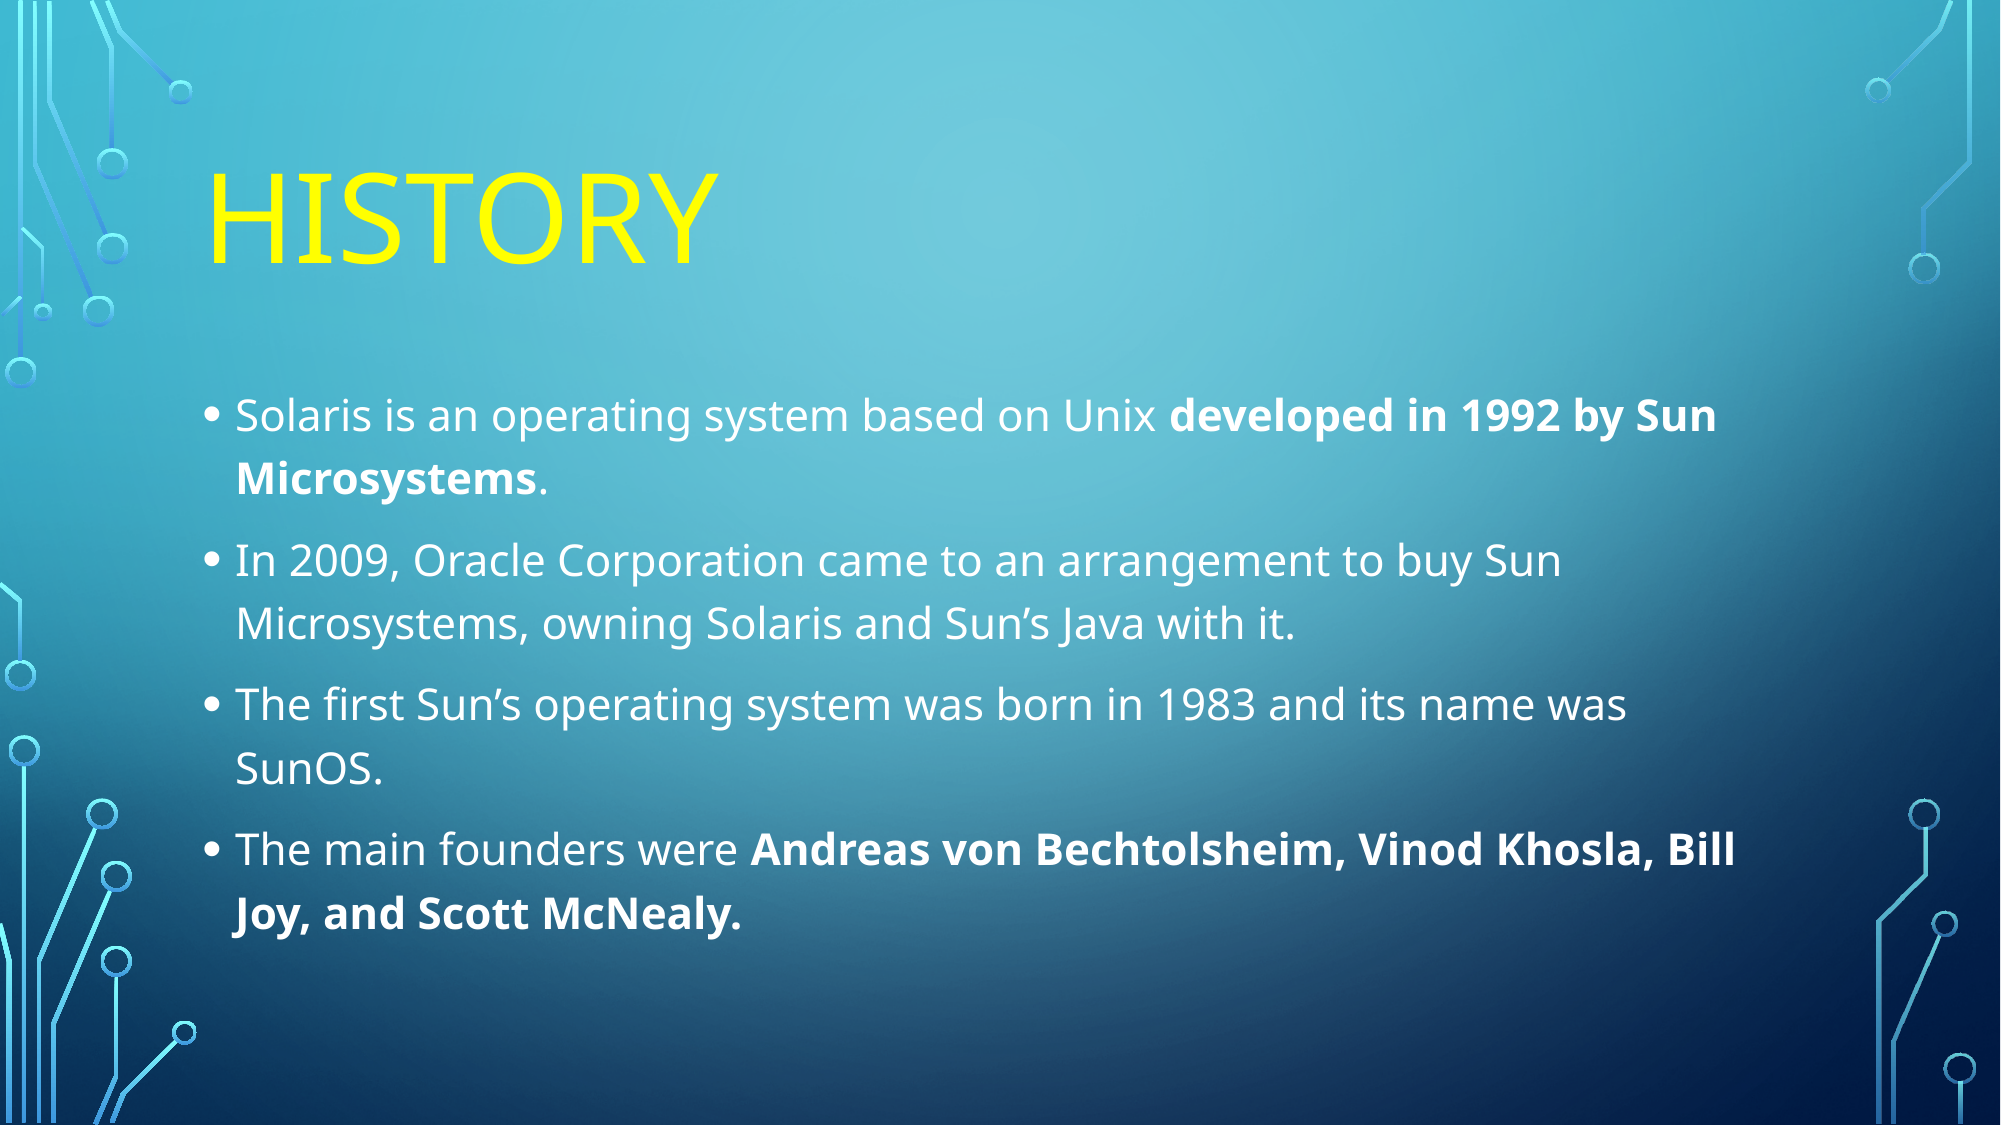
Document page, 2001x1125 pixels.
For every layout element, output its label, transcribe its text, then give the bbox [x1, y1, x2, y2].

list Solaris is an operating system based on Unix developed in 1992 by Sun Microsystems. In 2009, Oracle Corporation came to an arrangement to buy Sun Microsystems, owning Solaris and Sun’s Java with it. The first Sun’s operating system was born in 1983 and its name was SunOS. The main founders were Andreas von Bechtolsheim, Vinod Khosla, Bill Joy, and Scott McNealy. [187, 369, 1813, 950]
title HISTORY [187, 101, 1813, 344]
